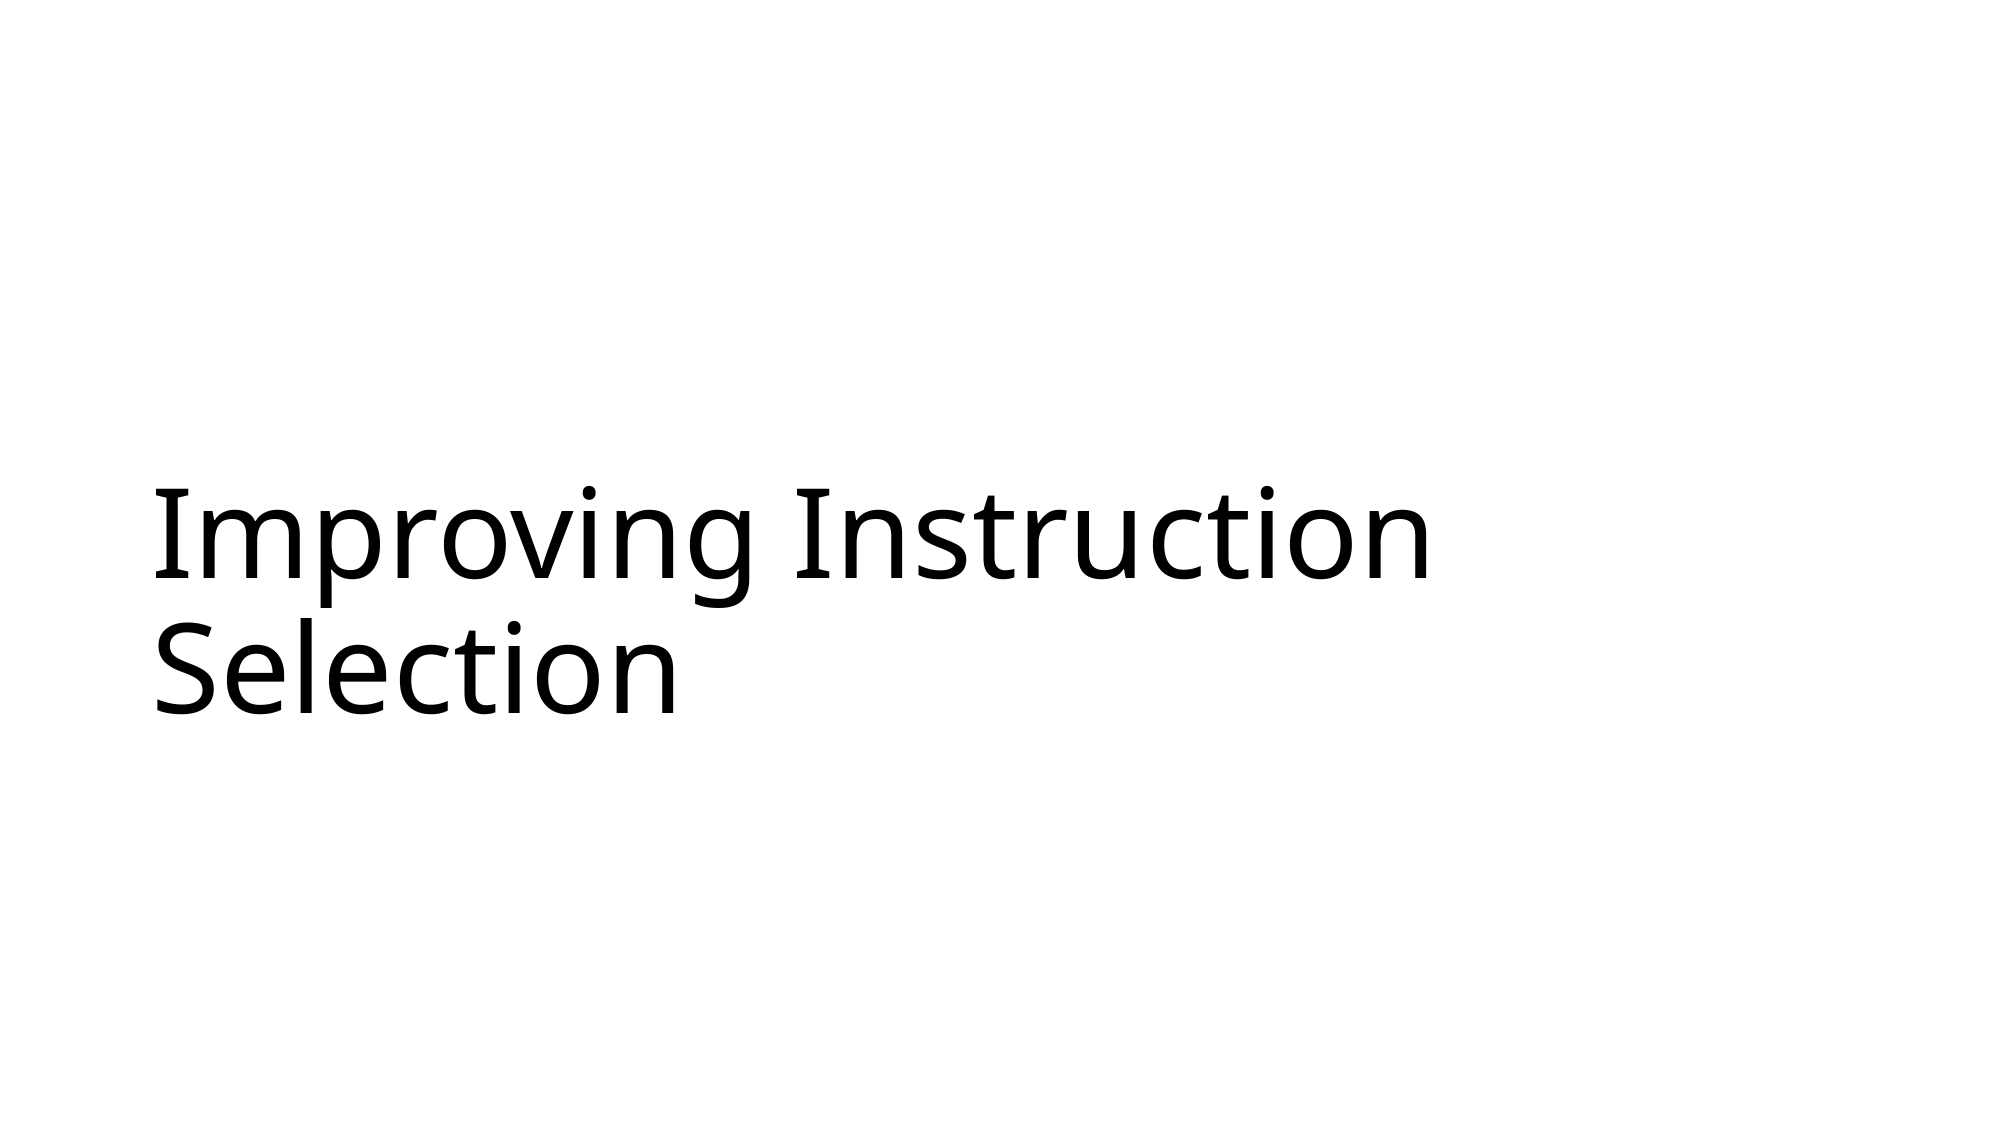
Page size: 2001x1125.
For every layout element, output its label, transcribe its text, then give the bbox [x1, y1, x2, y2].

title Improving Instruction Selection [136, 280, 1862, 749]
